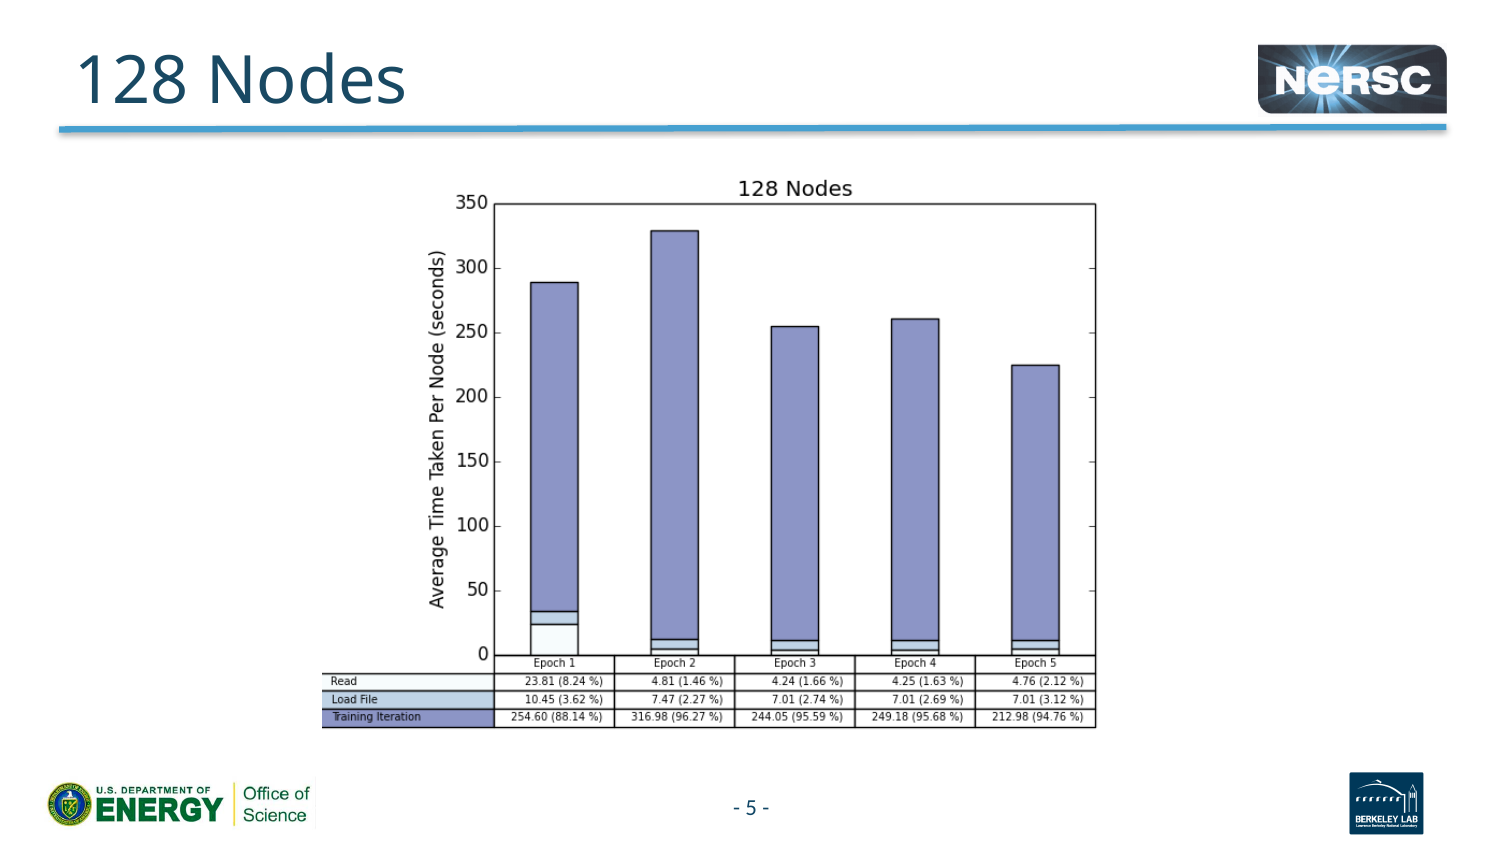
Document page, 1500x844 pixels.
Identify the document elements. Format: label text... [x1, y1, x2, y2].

picture [40, 772, 316, 835]
picture [1349, 772, 1424, 835]
slide_number - 5 - [675, 791, 828, 829]
picture [321, 139, 1181, 784]
title 128 Nodes [59, 22, 1178, 117]
picture [1258, 43, 1447, 117]
